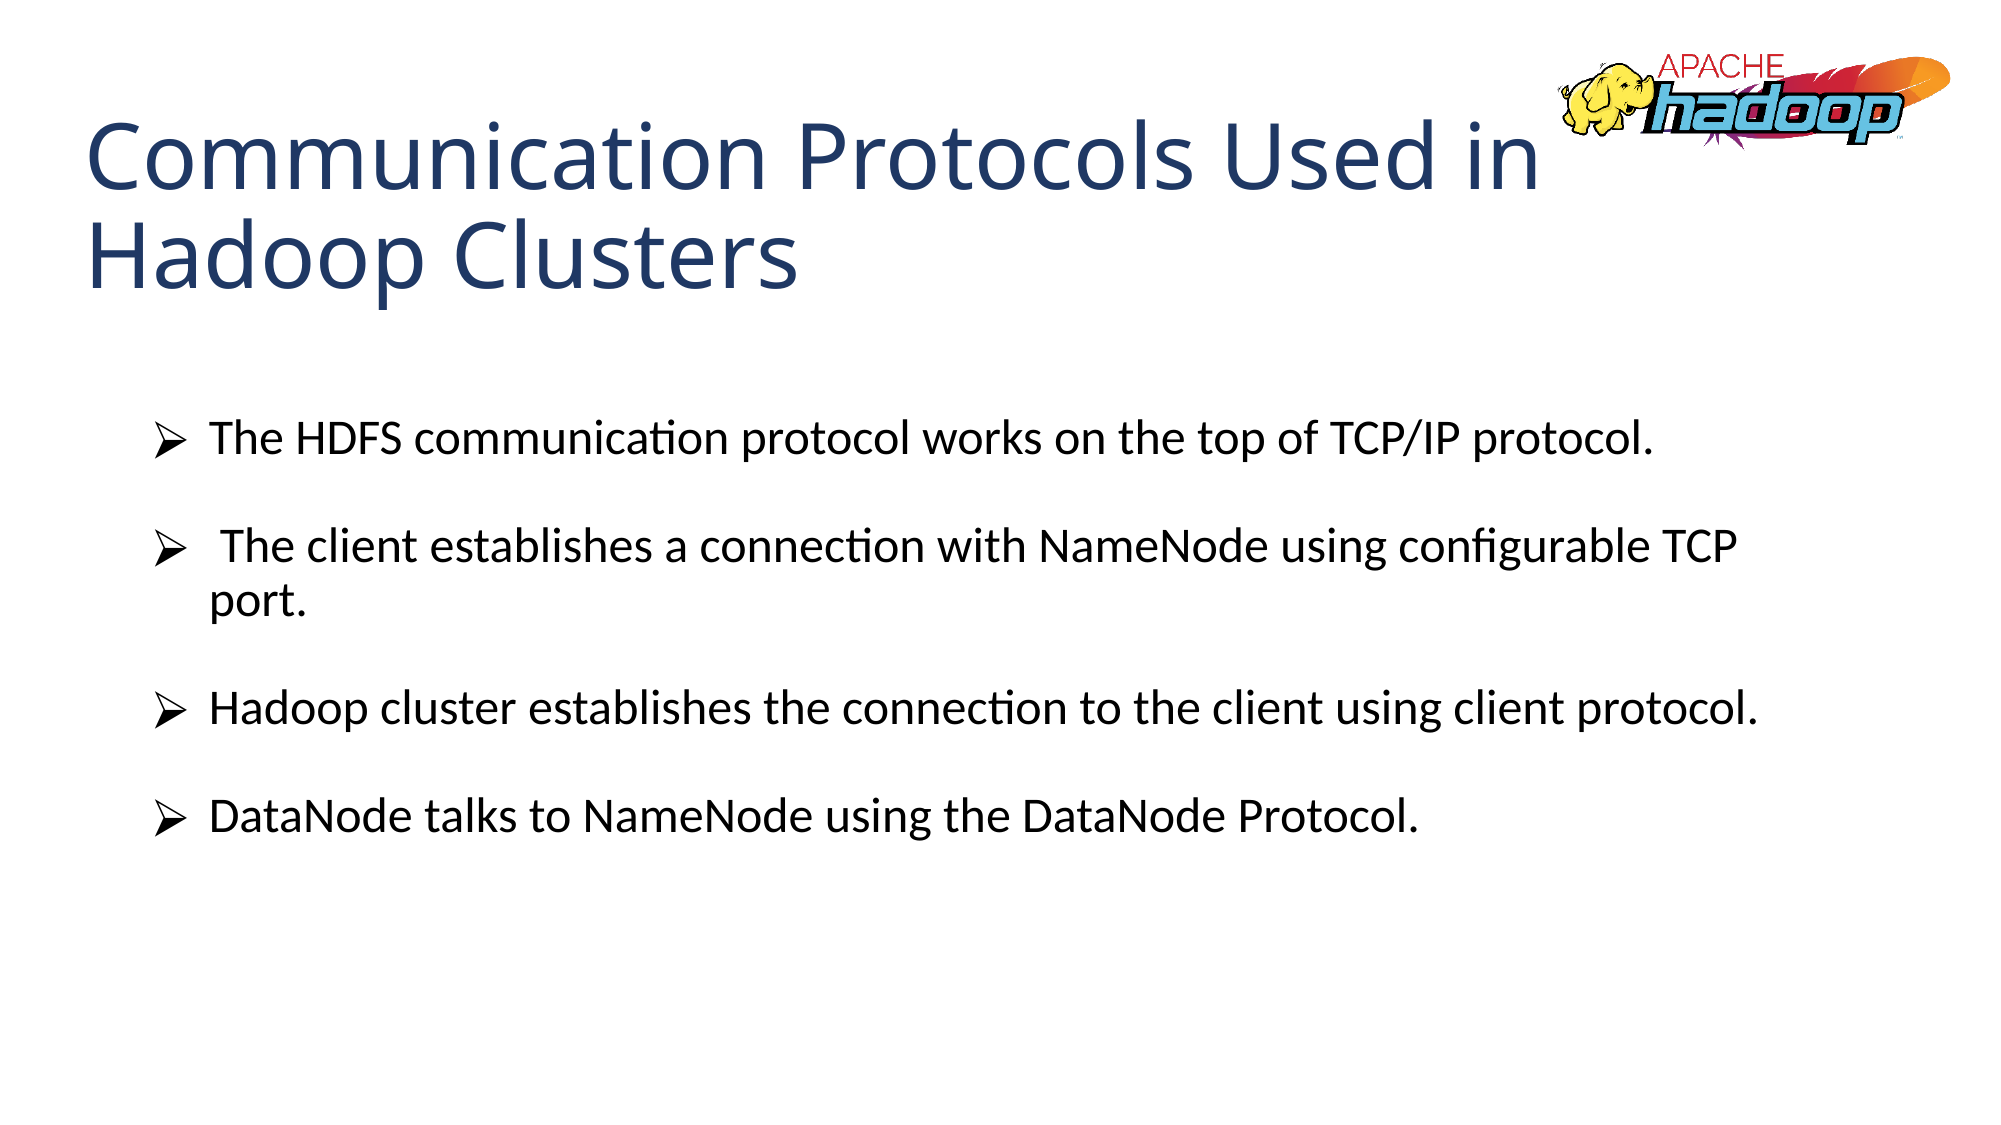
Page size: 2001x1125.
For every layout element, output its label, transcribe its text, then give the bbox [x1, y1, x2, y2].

picture [1542, 36, 1967, 165]
list The HDFS communication protocol works on the top of TCP/IP protocol. The client establishes a connection with NameNode using configurable TCP port. Hadoop cluster establishes the connection to the client using client protocol. DataNode talks to NameNode using the DataNode Protocol. [137, 299, 1863, 1014]
title Communication Protocols Used in Hadoop Clusters [69, 100, 1795, 318]
